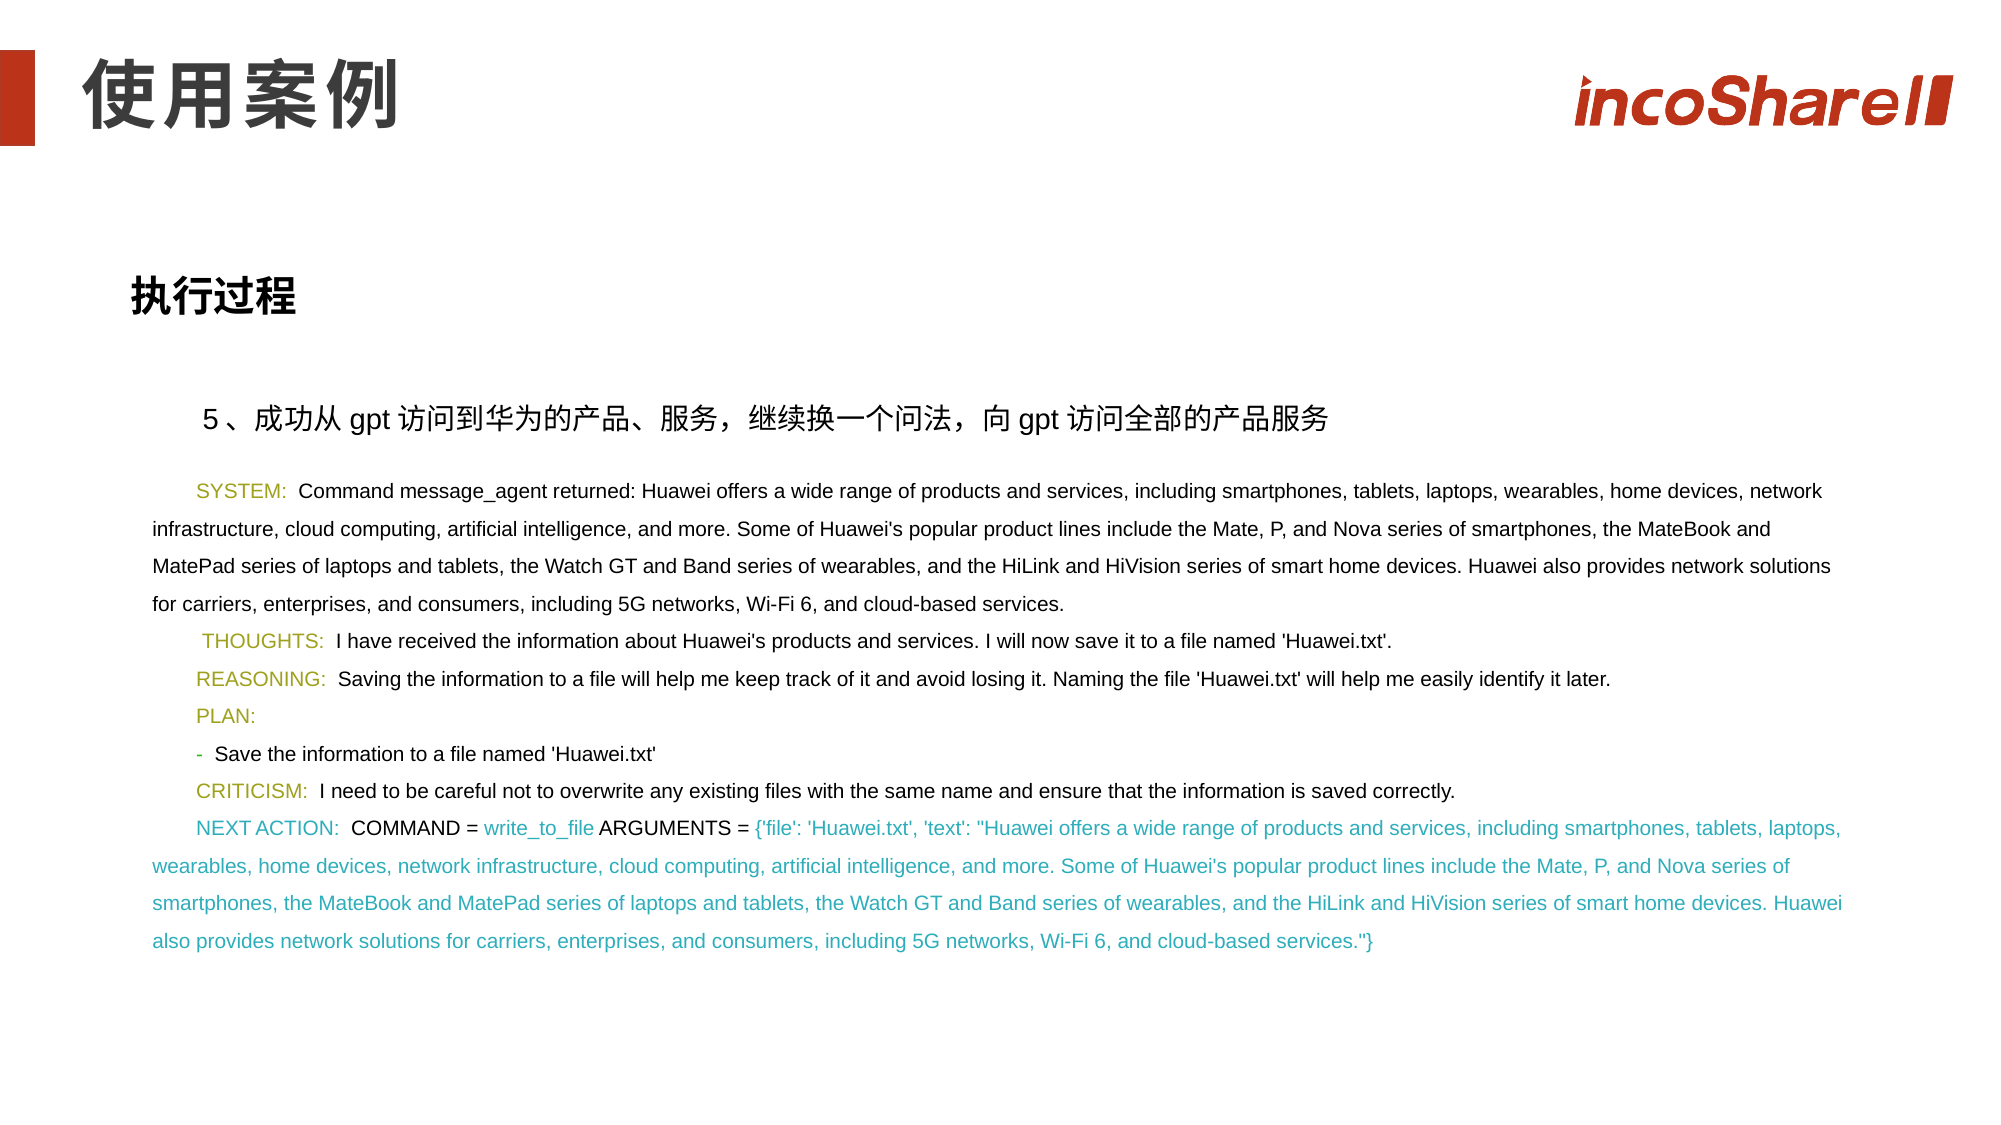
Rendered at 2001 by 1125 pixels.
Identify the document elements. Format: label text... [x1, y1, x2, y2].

text_box 执行过程 [115, 261, 943, 327]
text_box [0, 36, 1990, 160]
text_box 5、成功从gpt访问到华为的产品、服务，继续换一个问法，向gpt访问全部的产品服务 SYSTEM: Command message_agent returned: Huawei offers a wide range of products and services, including smartphones, tablets, laptops, wearables, home devices, network infrastructure, cloud computing, artificial intelligence, and more. Some of Huawei's popular product lines include the Mate, P, and Nova series of smartphones, the MateBook and MatePad series of laptops and tablets, the Watch GT and Band series of wearables, and the HiLink and HiVision series of smart home devices. Huawei also provides network solutions for carriers, enterprises, and consumers, including 5G networks, Wi-Fi 6, and cloud-based services. THOUGHTS: I have received the information about Huawei's products and services. I will now save it to a file named 'Huawei.txt'. REASONING: Saving the information to a file will help me keep track of it and avoid losing it. Naming the file 'Huawei.txt' will help me easily identify it later. PLAN: - Save the information to a file named 'Huawei.txt' CRITICISM: I need to be careful not to overwrite any existing files with the same name and ensure that the information is saved correctly. NEXT ACTION: COMMAND = write_to_file ARGUMENTS = {'file': 'Huawei.txt', 'text': "Huawei offers a wide range of products and services, including smartphones, tablets, laptops, wearables, home devices, network infrastructure, cloud computing, artificial intelligence, and more. Some of Huawei's popular product lines include the Mate, P, and Nova series of smartphones, the MateBook and MatePad series of laptops and tablets, the Watch GT and Band series of wearables, and the HiLink and HiVision series of smart home devices. Huawei also provides network solutions for carriers, enterprises, and consumers, including 5G networks, Wi-Fi 6, and cloud-based services."} [137, 373, 1863, 998]
